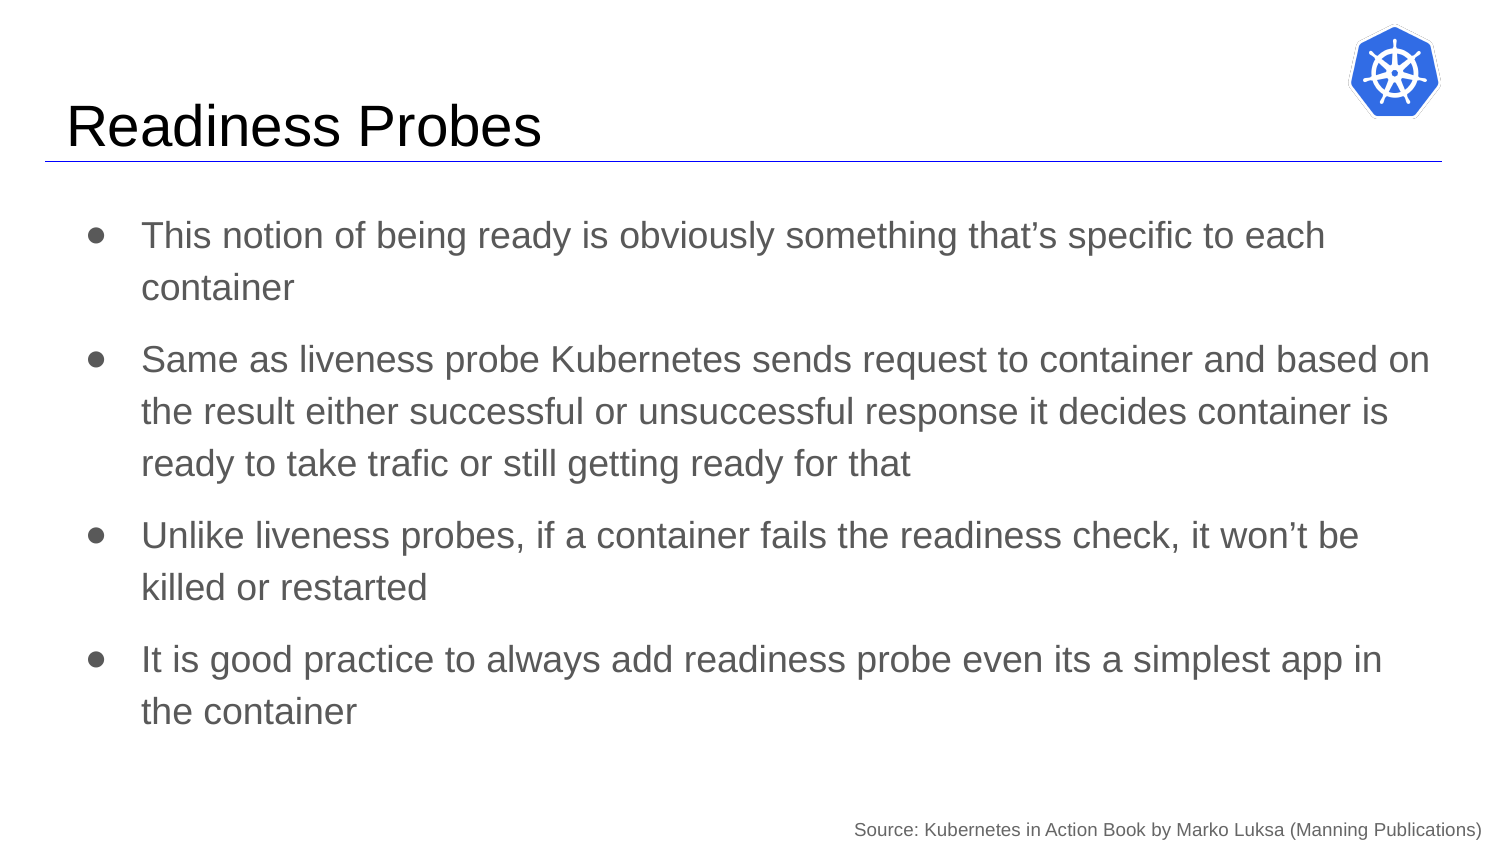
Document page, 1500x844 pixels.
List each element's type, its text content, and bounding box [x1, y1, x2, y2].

title Readiness Probes [51, 72, 1449, 167]
picture [1348, 24, 1441, 72]
list This notion of being ready is obviously something that’s specific to each container Same as liveness probe Kubernetes sends request to container and based on the result either successful or unsuccessful response it decides container is ready to take trafic or still getting ready for that Unlike liveness probes, if a container fails the readiness check, it won’t be killed or restarted It is good practice to always add readiness probe even its a simplest app in the container [51, 189, 1449, 750]
